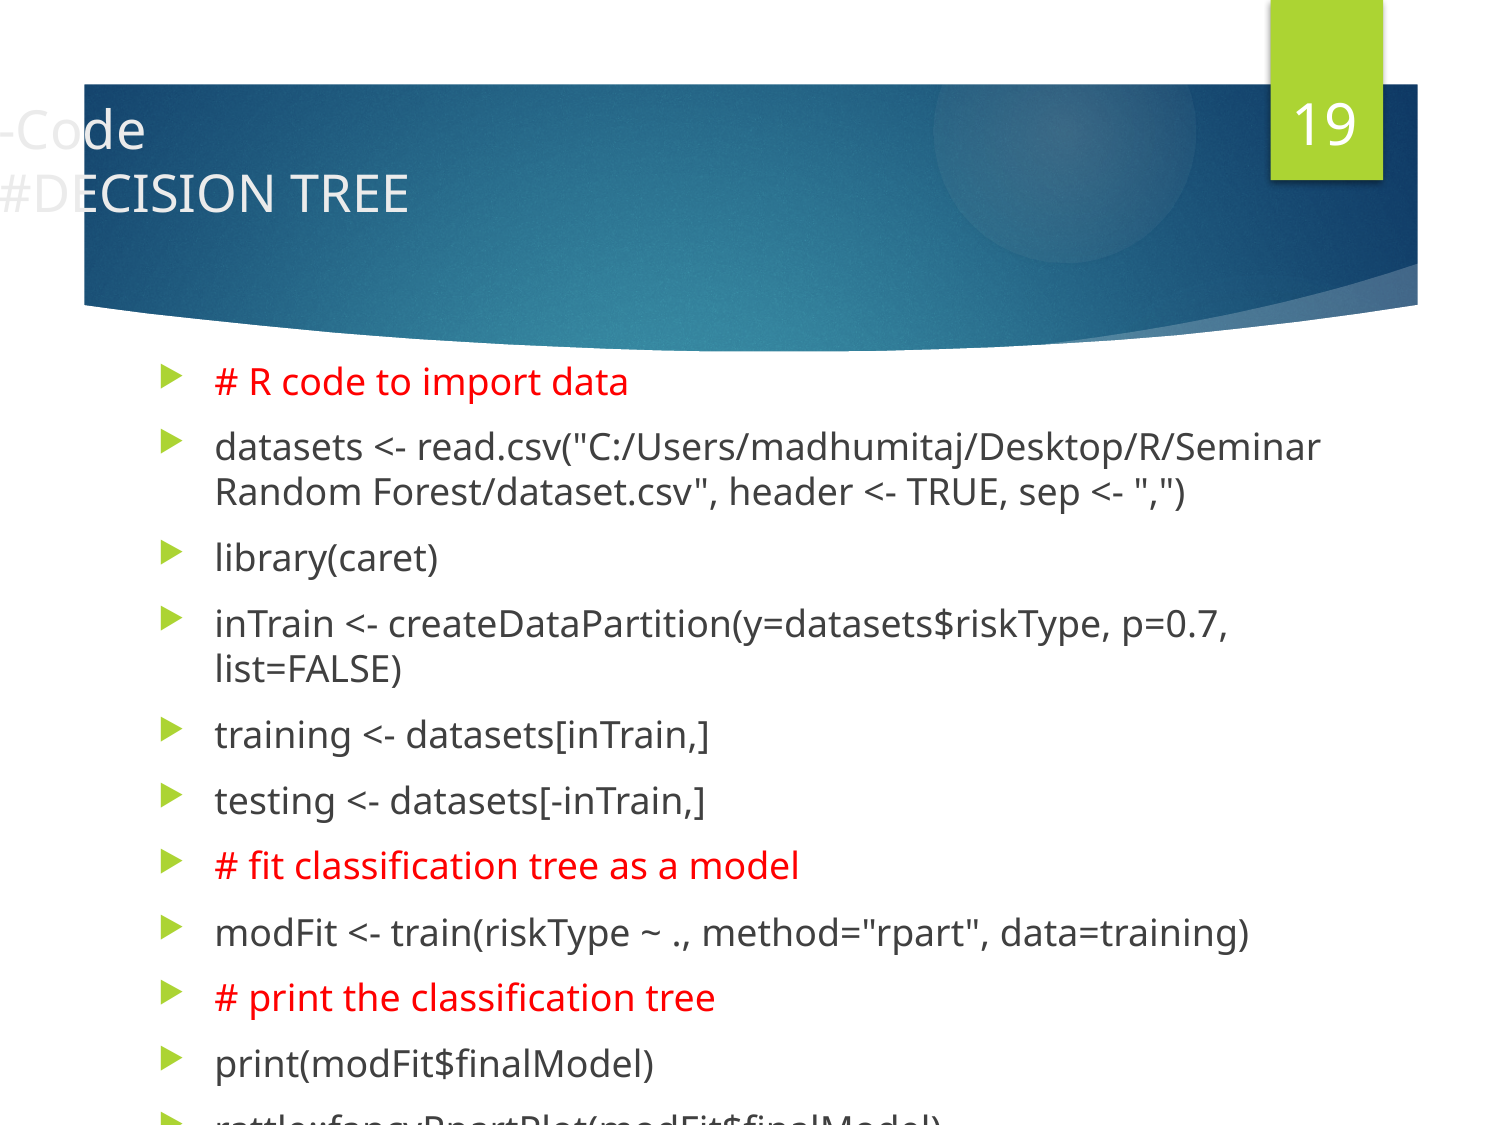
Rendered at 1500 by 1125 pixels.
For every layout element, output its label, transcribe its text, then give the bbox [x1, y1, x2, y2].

list # R code to import data datasets <- read.csv("C:/Users/madhumitaj/Desktop/R/Seminar Random Forest/dataset.csv", header <- TRUE, sep <- ",") library(caret) inTrain <- createDataPartition(y=datasets$riskType, p=0.7, list=FALSE) training <- datasets[inTrain,] testing <- datasets[-inTrain,] # fit classification tree as a model modFit <- train(riskType ~ ., method="rpart", data=training) # print the classification tree print(modFit$finalModel) rattle::fancyRpartPlot(modFit$finalModel) [143, 350, 1388, 1063]
slide_number 19 [1259, 48, 1390, 175]
title R-Code ##DECISION TREE [0, 87, 1300, 293]
